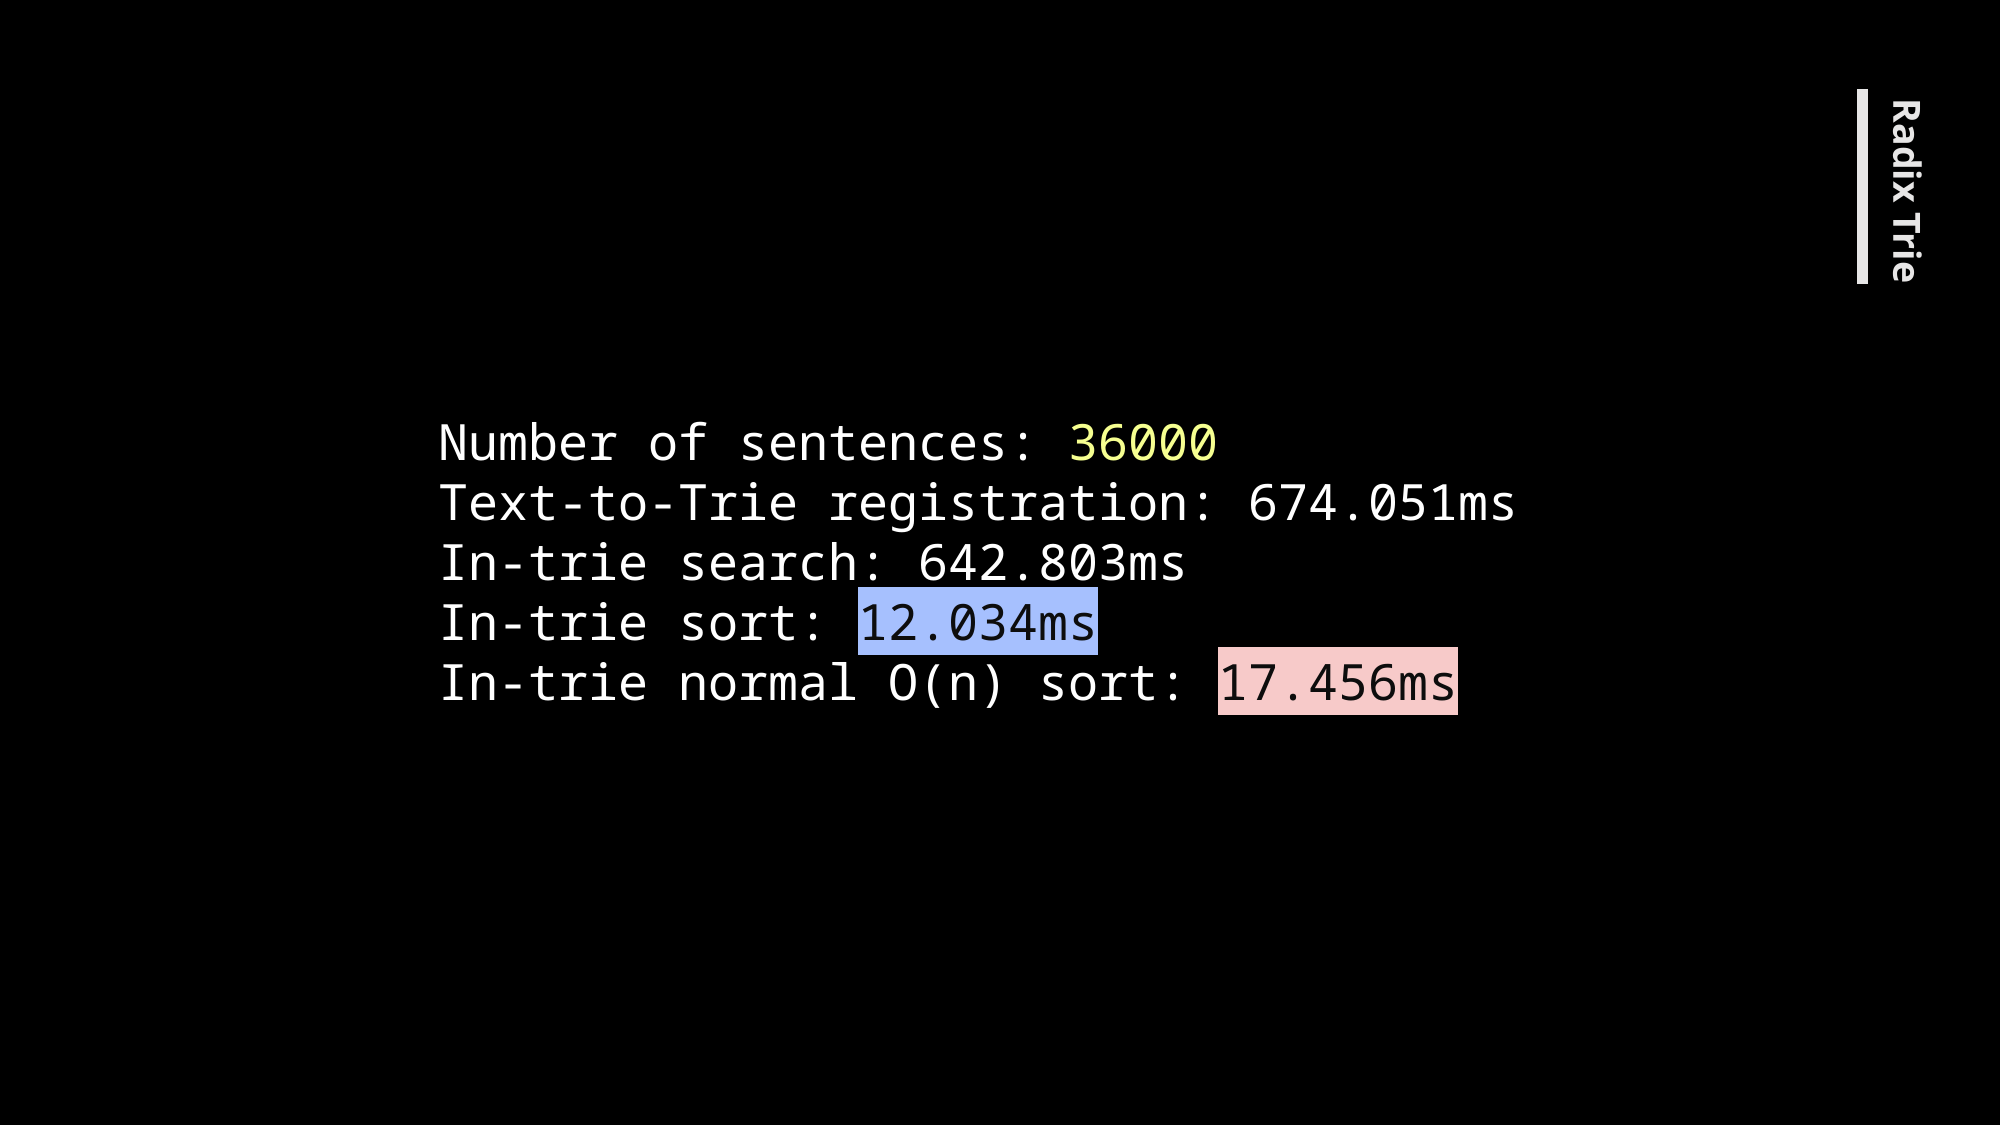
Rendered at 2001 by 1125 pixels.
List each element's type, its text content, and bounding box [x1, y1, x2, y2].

text_box Number of sentences: 36000 Text-to-Trie registration: 674.051ms In-trie search: 642.803ms In-trie sort: 12.034ms In-trie normal O(n) sort: 17.456ms [423, 403, 1589, 719]
